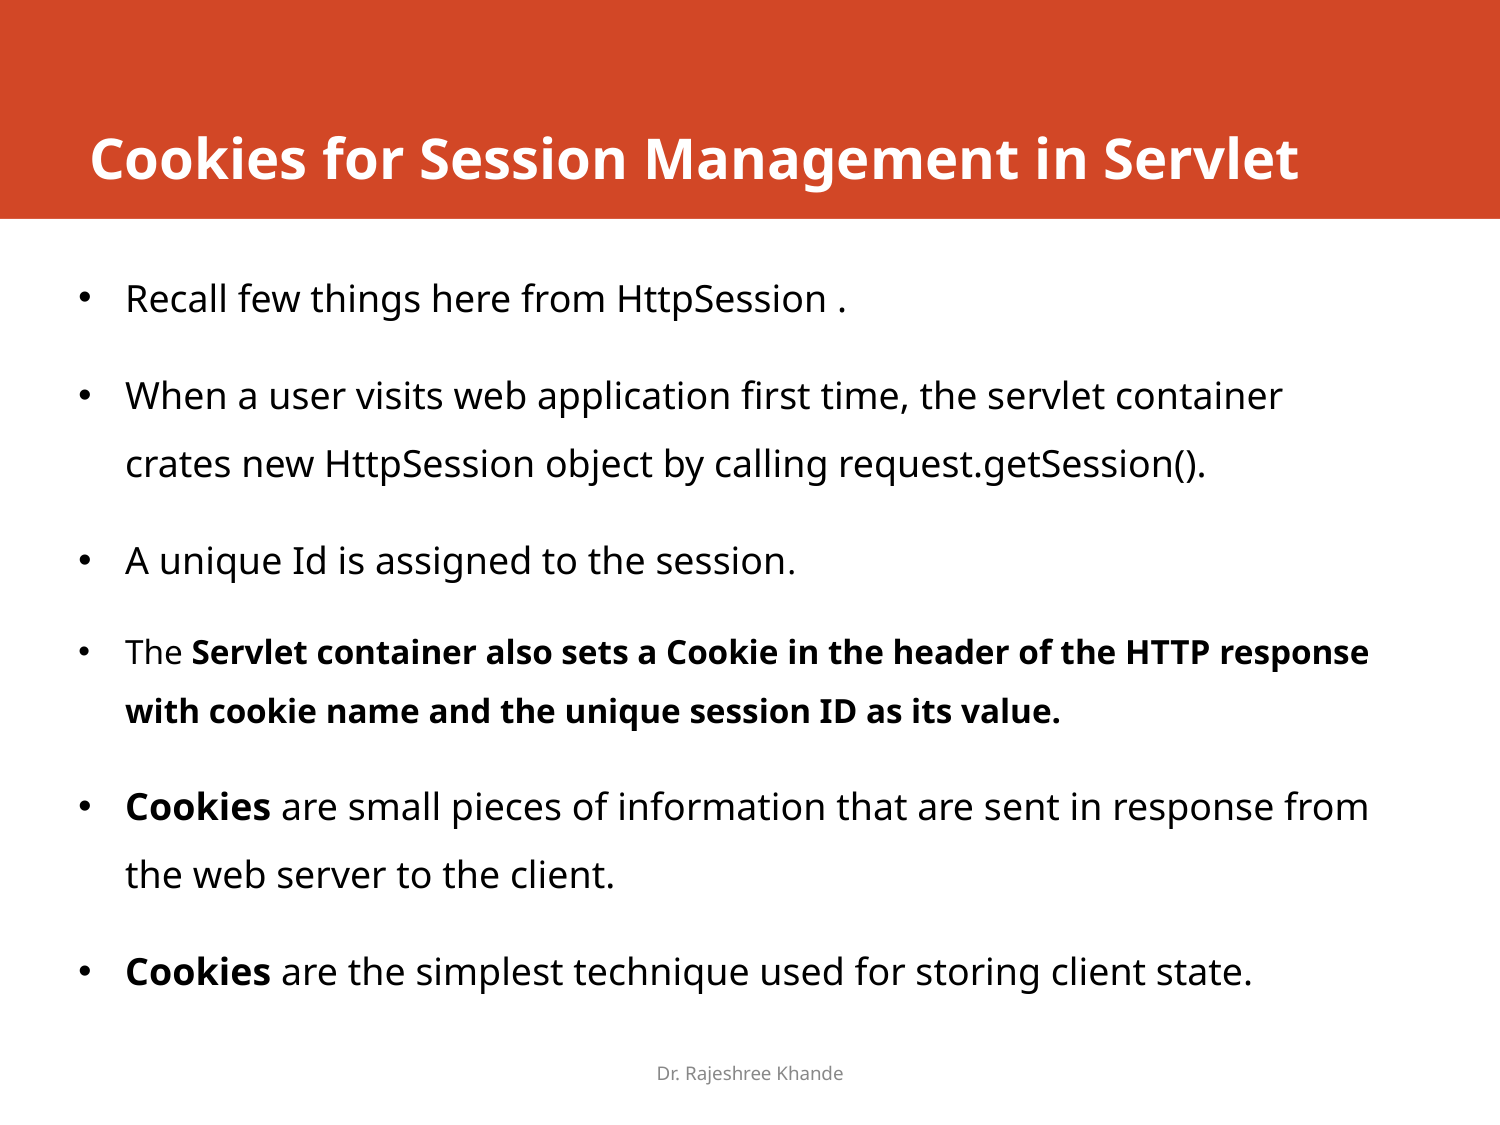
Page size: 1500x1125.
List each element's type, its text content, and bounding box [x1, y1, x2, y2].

footer Dr. Rajeshree Khande [571, 1042, 929, 1103]
list Recall few things here from HttpSession . When a user visits web application first time, the servlet container crates new HttpSession object by calling request.getSession(). A unique Id is assigned to the session. The Servlet container also sets a Cookie in the header of the HTTP response with cookie name and the unique session ID as its value. Cookies are small pieces of information that are sent in response from the web server to the client. Cookies are the simplest technique used for storing client state. [63, 244, 1397, 1093]
title Cookies for Session Management in Servlet [74, 0, 1397, 199]
